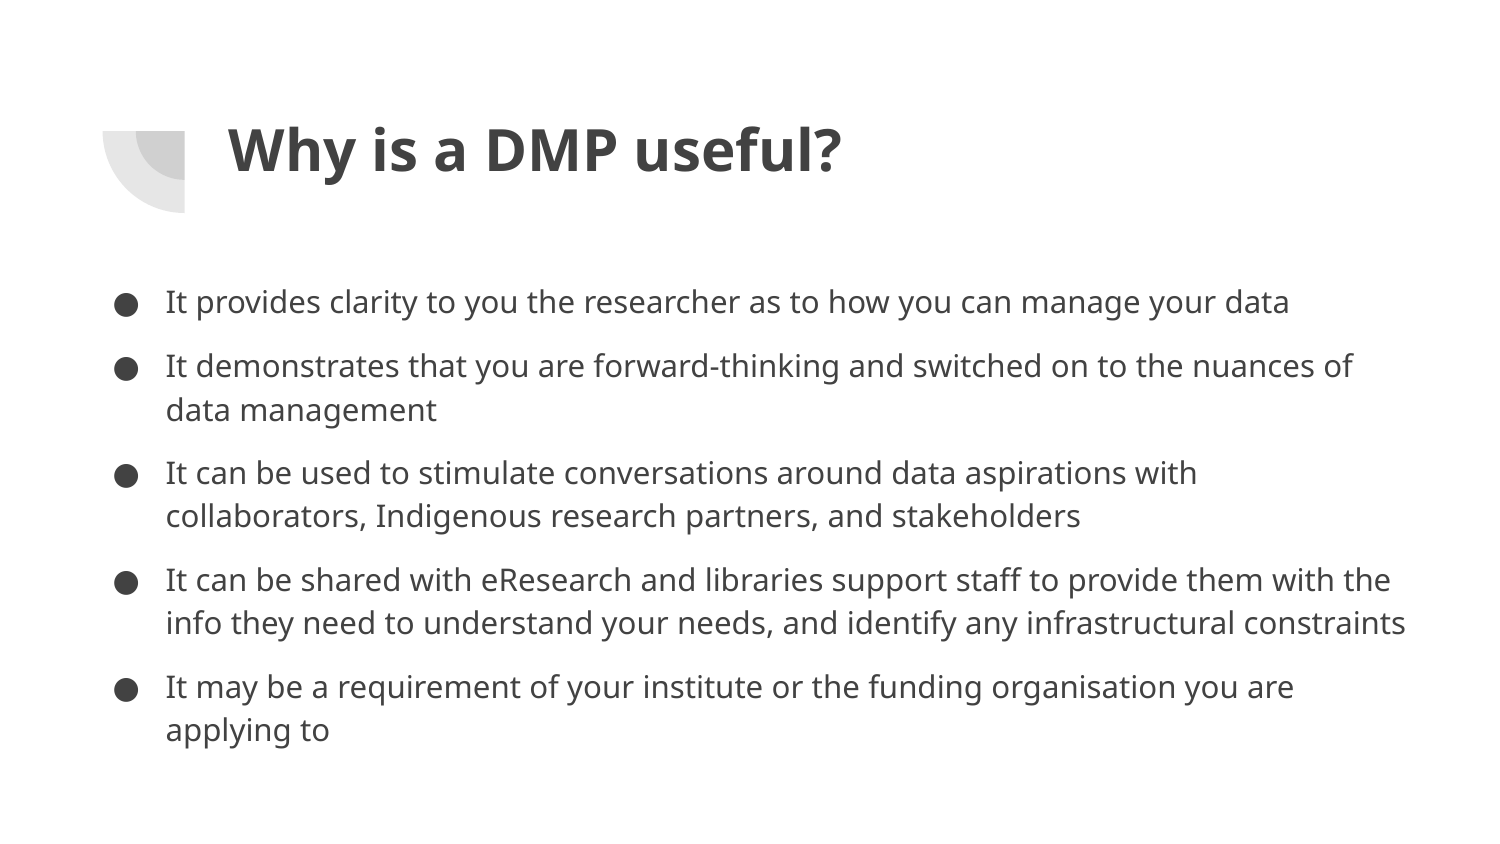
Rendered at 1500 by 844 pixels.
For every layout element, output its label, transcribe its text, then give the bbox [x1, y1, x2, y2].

title Why is a DMP useful? [213, 98, 1368, 262]
list It provides clarity to you the researcher as to how you can manage your data It demonstrates that you are forward-thinking and switched on to the nuances of data management It can be used to stimulate conversations around data aspirations with collaborators, Indigenous research partners, and stakeholders It can be shared with eResearch and libraries support staff to provide them with the info they need to understand your needs, and identify any infrastructural constraints It may be a requirement of your institute or the funding organisation you are applying to [75, 262, 1425, 744]
